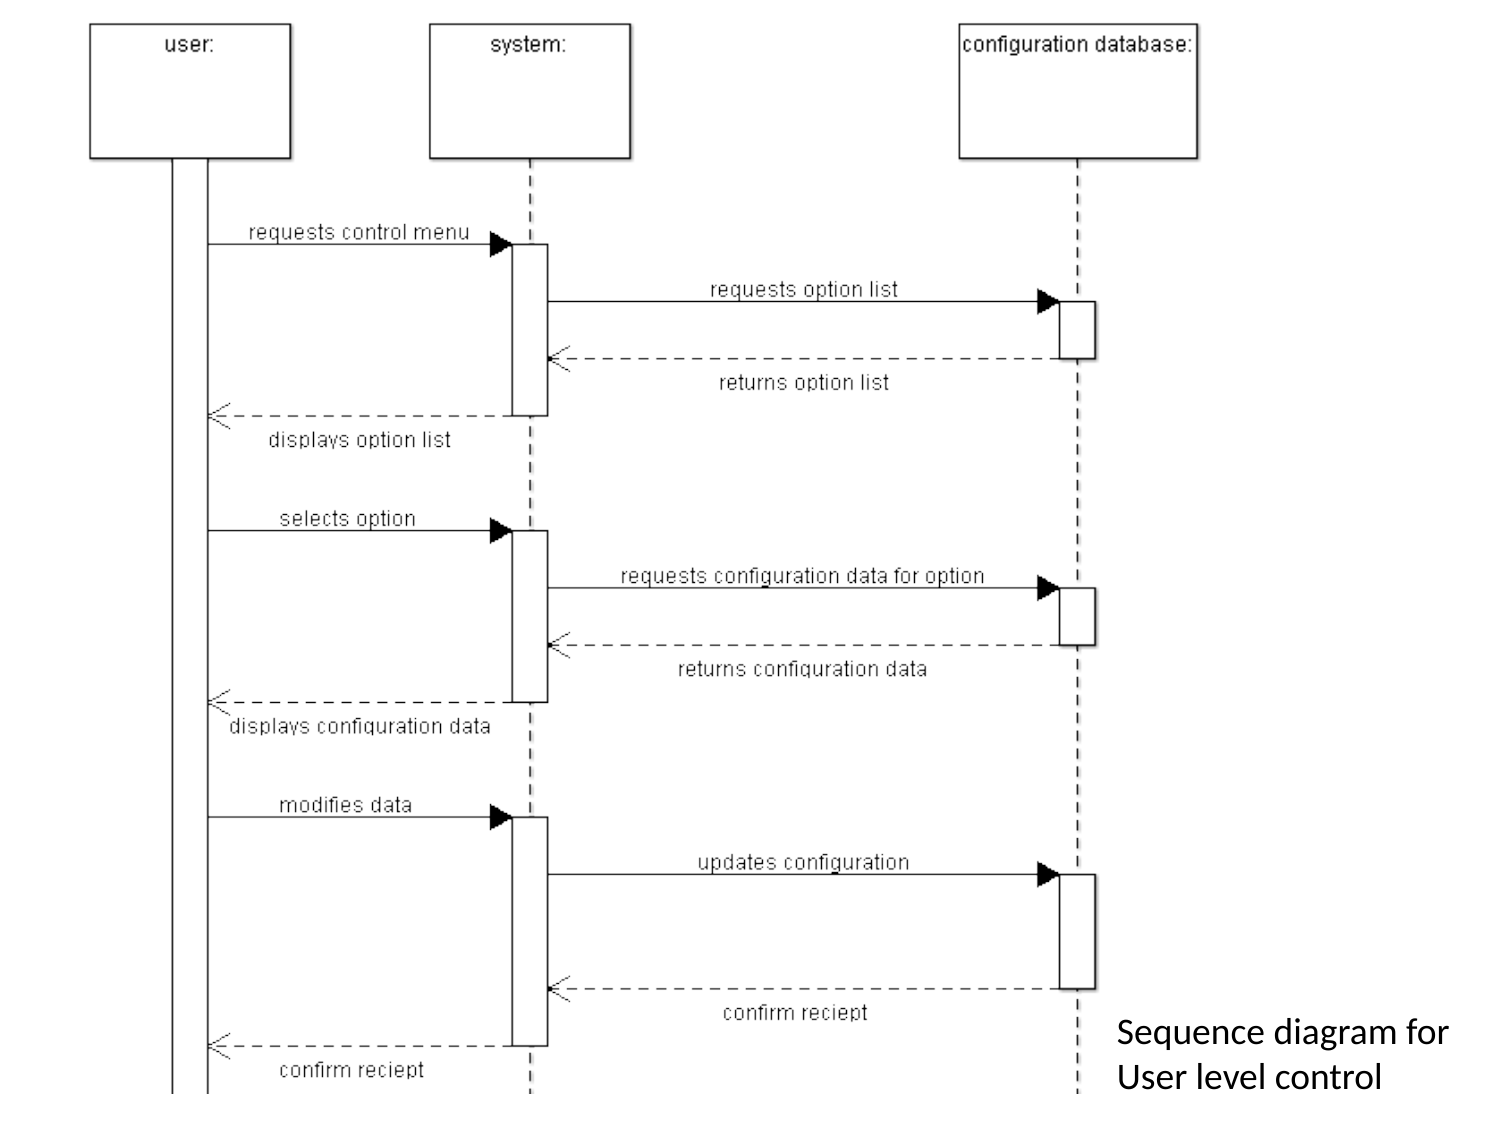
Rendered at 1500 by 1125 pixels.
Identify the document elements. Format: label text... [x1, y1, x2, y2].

text_box Sequence diagram for User level control [1102, 999, 1474, 1105]
picture [0, 0, 1287, 1095]
